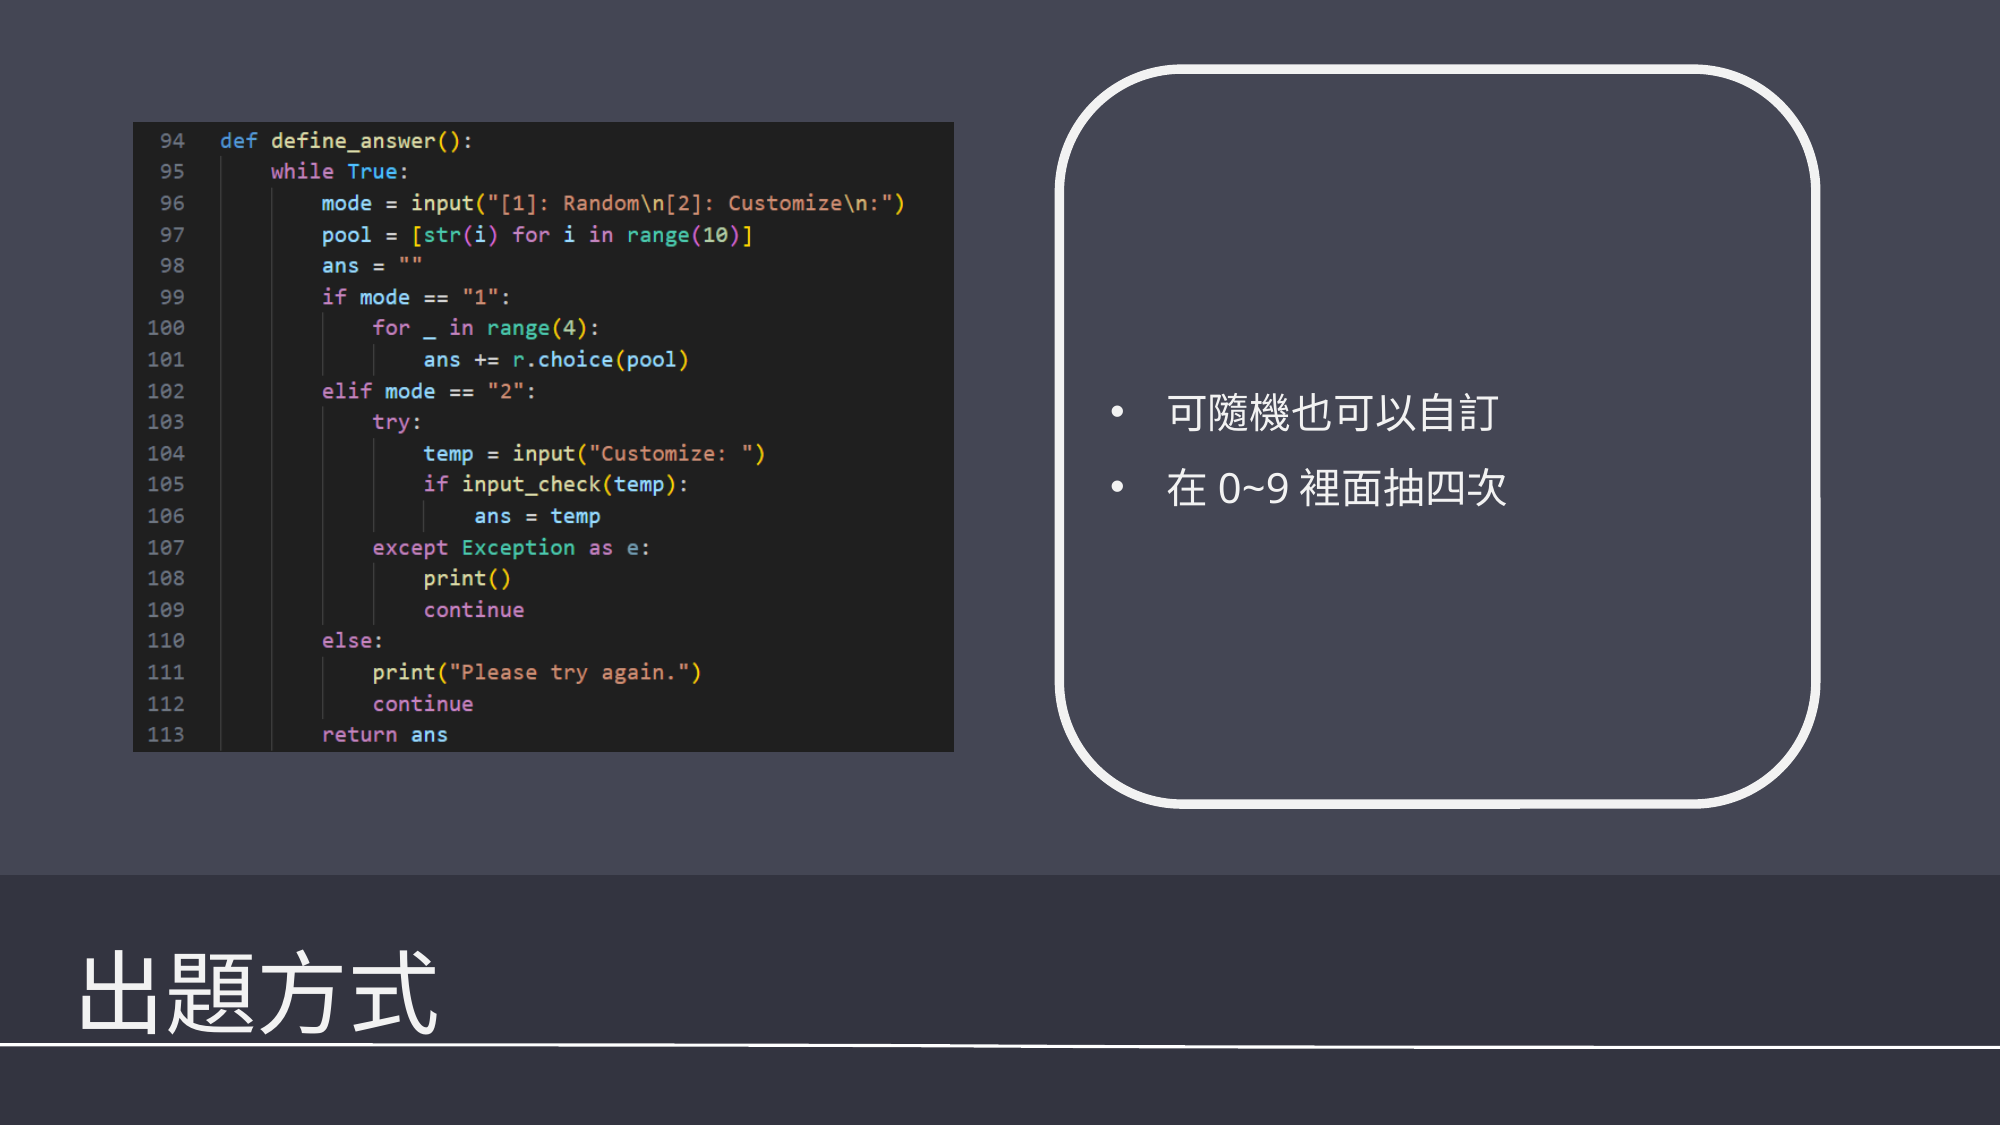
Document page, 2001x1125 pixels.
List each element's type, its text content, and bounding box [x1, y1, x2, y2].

text_box 可隨機也可以自訂 在0~9裡面抽四次 [1059, 69, 1816, 805]
picture [0, 0, 2000, 1045]
picture [0, 1047, 2000, 1125]
title 出題方式 [58, 908, 1784, 1087]
